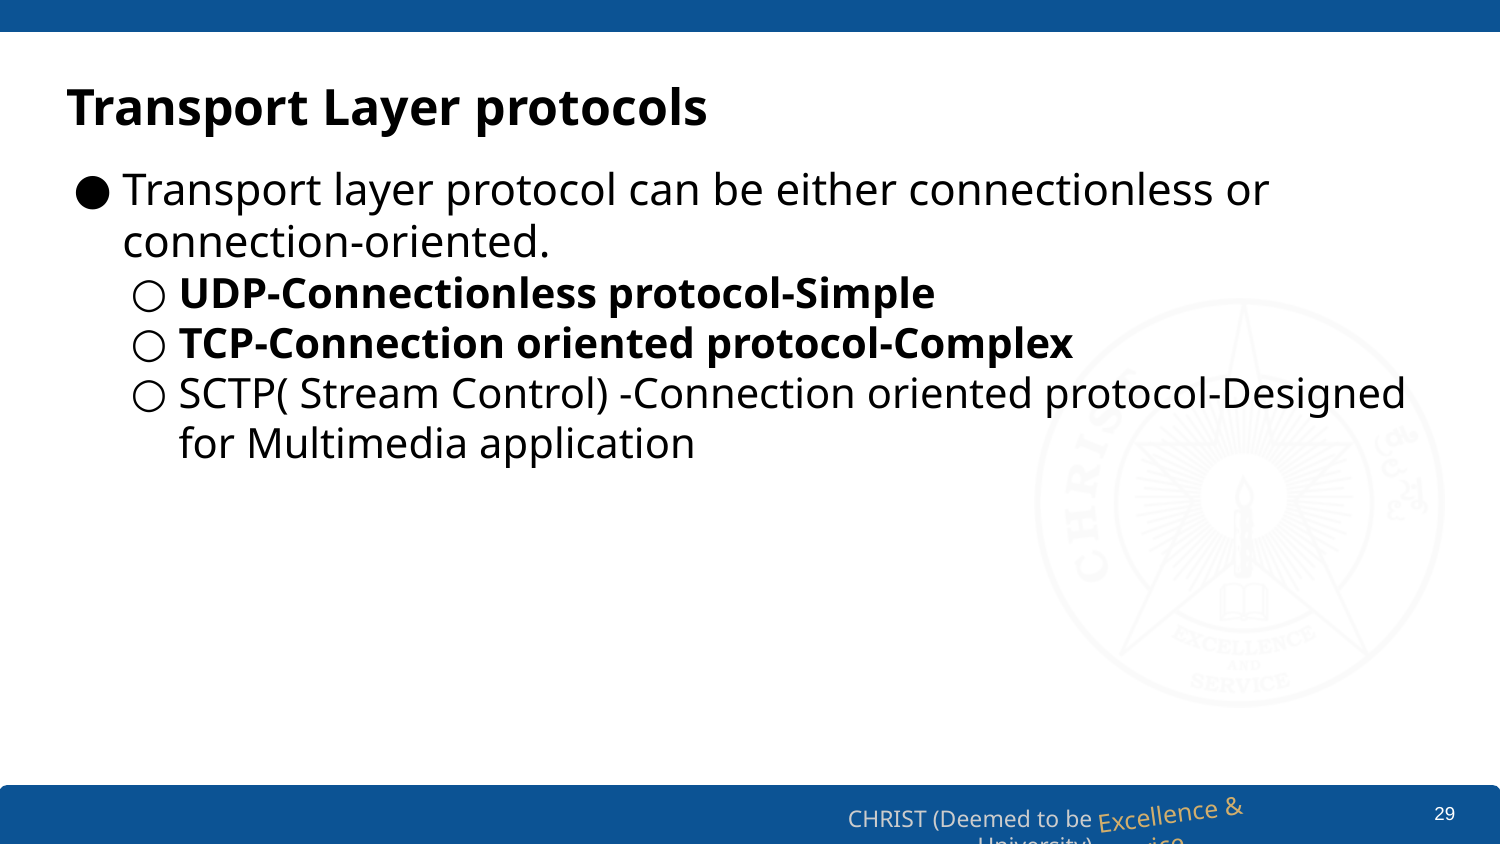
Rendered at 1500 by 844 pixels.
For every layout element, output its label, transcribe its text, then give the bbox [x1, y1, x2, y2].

slide_number ‹#› [1380, 788, 1471, 838]
title Transport Layer protocols [51, 60, 1449, 146]
list Transport layer protocol can be either connectionless or connection-oriented. UDP-Connectionless protocol-Simple TCP-Connection oriented protocol-Complex SCTP( Stream Control) -Connection oriented protocol-Designed for Multimedia application [51, 146, 1449, 722]
